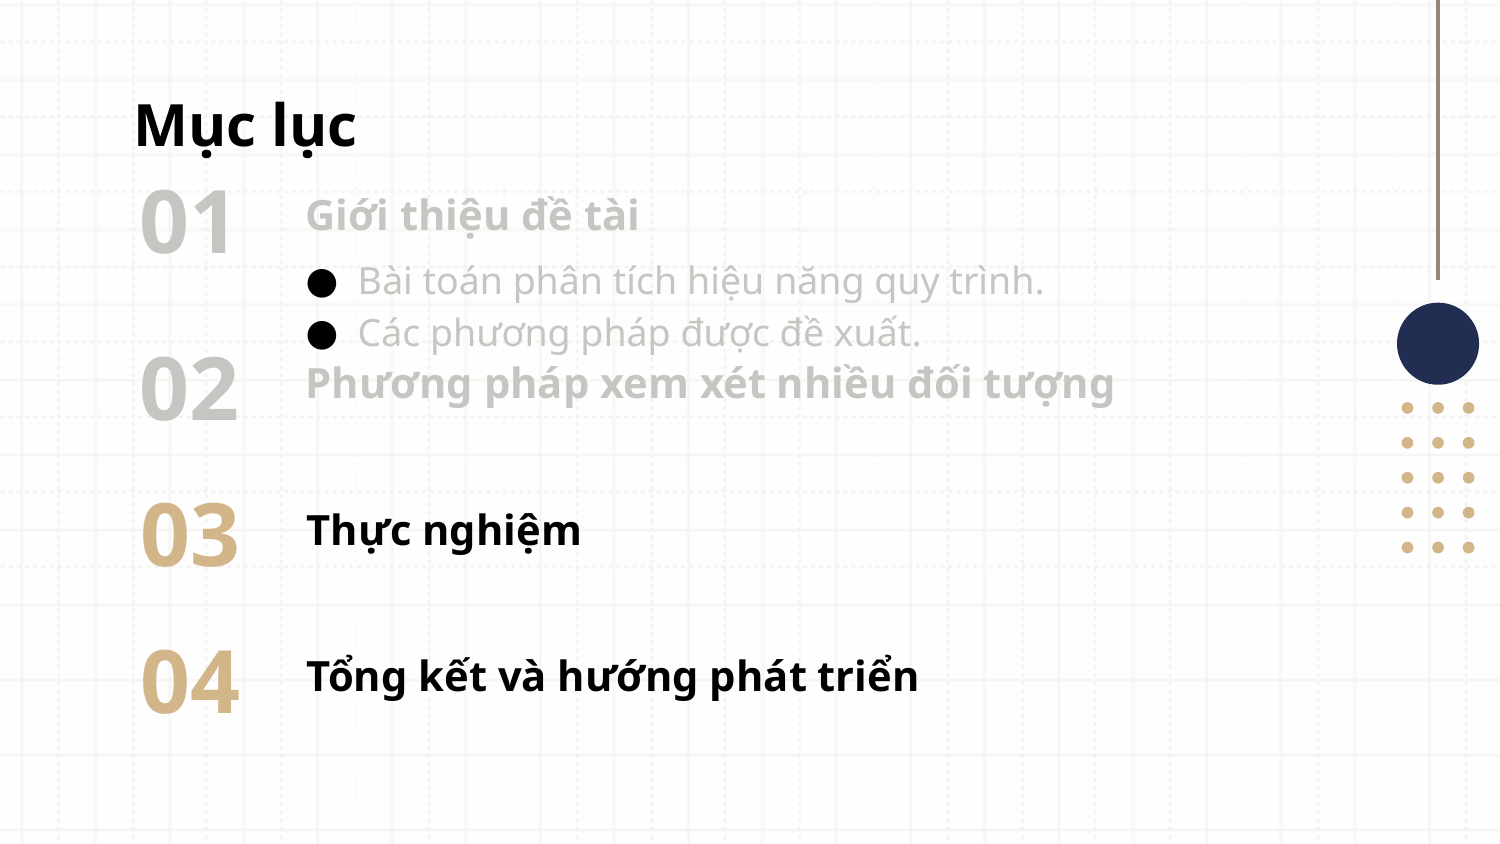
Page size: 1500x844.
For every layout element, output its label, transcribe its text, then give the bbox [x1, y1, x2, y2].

title Mục lục [118, 72, 1382, 167]
subtitle Tổng kết và hướng phát triển [268, 641, 1382, 715]
subtitle Thực nghiệm [268, 494, 1382, 569]
subtitle Bài toán phân tích hiệu năng quy trình. Các phương pháp được đề xuất. [267, 254, 1381, 297]
title 04 [119, 641, 262, 715]
title 03 [119, 494, 262, 569]
title 02 [118, 348, 261, 422]
subtitle Phương pháp xem xét nhiều đối tượng [267, 348, 1381, 422]
title 01 [118, 182, 261, 256]
subtitle Giới thiệu đề tài [267, 180, 1381, 254]
